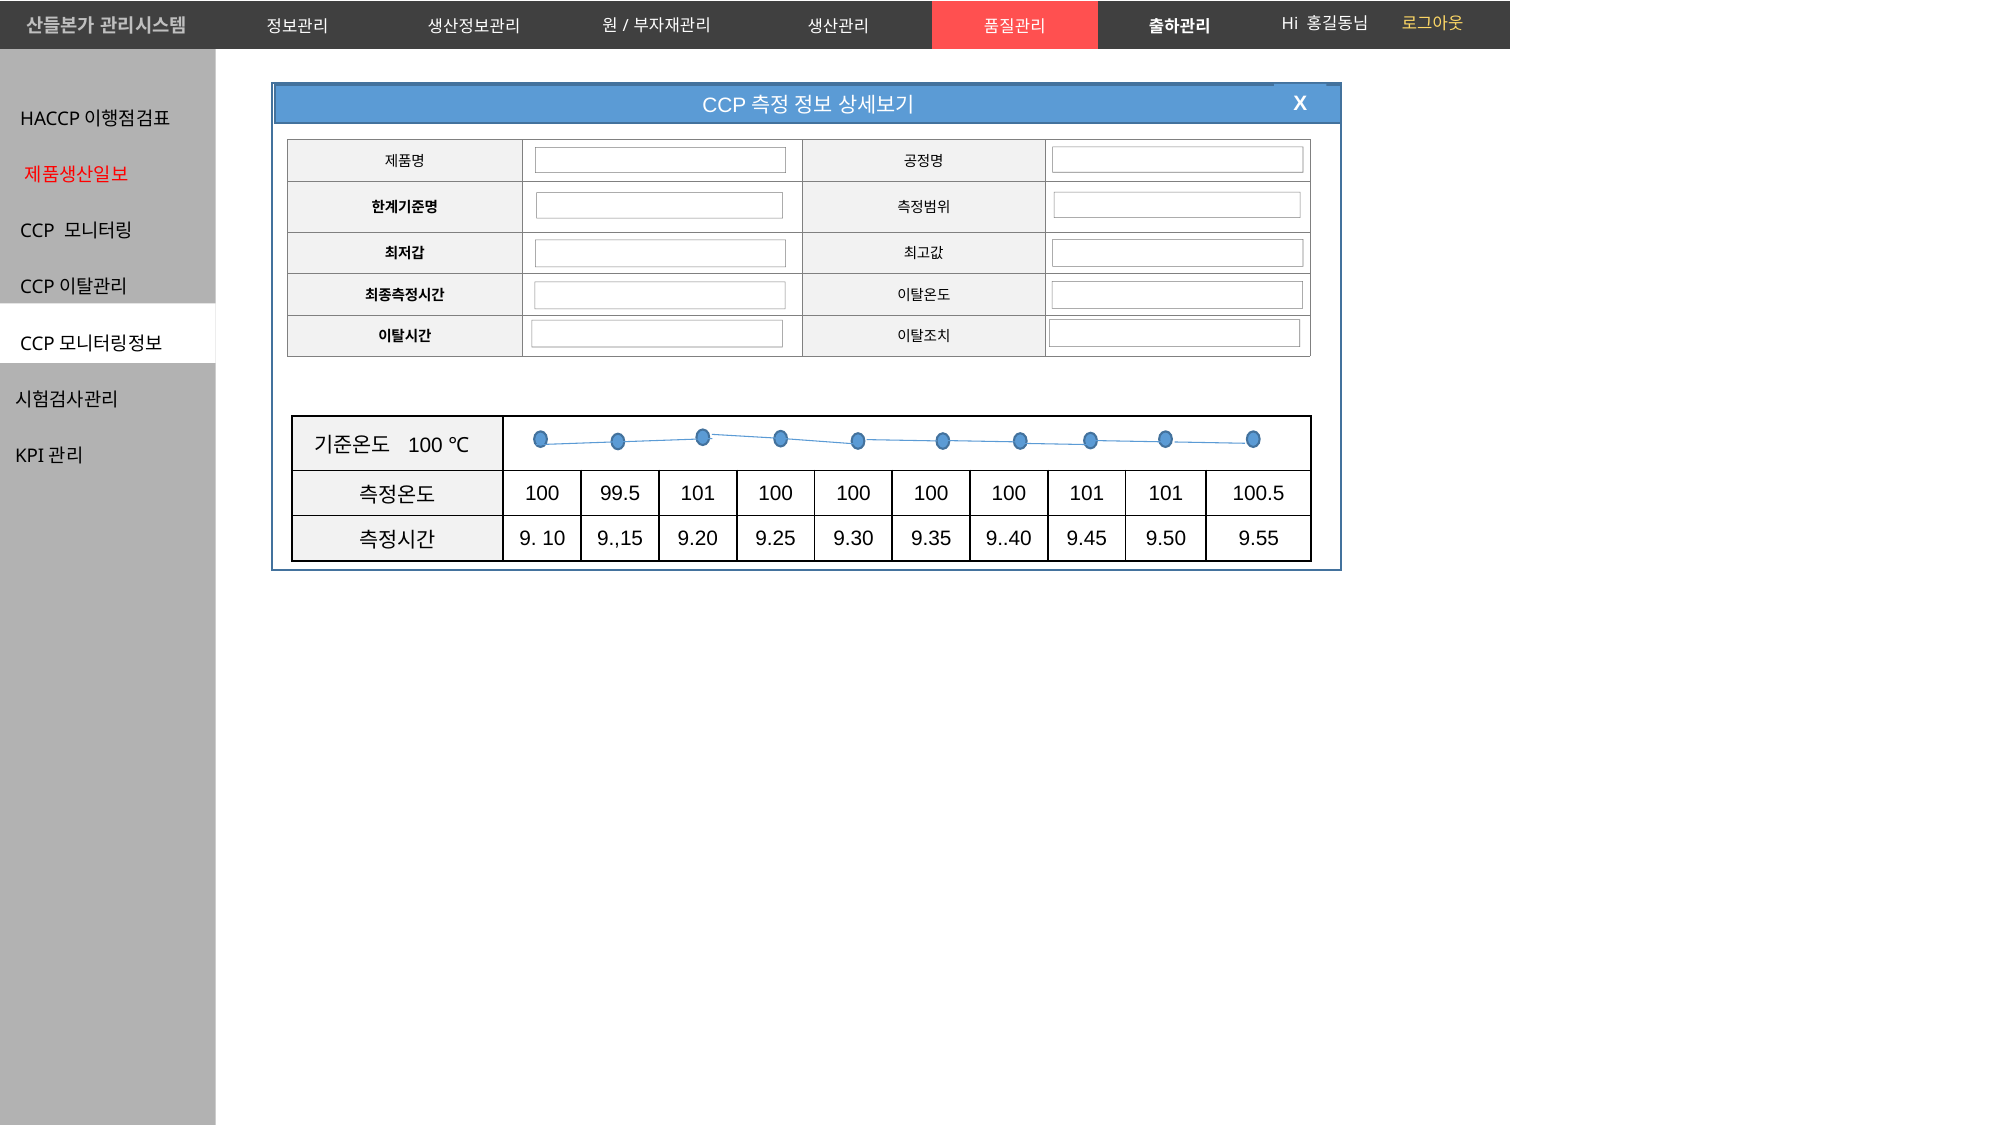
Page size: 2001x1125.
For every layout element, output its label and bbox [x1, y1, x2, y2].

table_cell [971, 516, 1047, 560]
table_header [504, 417, 1310, 470]
table_cell [1049, 516, 1125, 560]
table_cell [893, 471, 969, 515]
table_cell [504, 516, 580, 560]
table_cell [582, 471, 658, 515]
table_cell [1207, 471, 1310, 515]
table_header [293, 417, 502, 470]
table_cell [293, 516, 502, 560]
table_cell [1207, 516, 1310, 560]
table_cell [893, 516, 969, 560]
table_cell [660, 516, 736, 560]
table_cell [815, 516, 891, 560]
table_cell [582, 516, 658, 560]
text_box [0, 49, 229, 1125]
table_cell [1126, 516, 1205, 560]
text_box [1266, 5, 1479, 41]
table_cell [293, 471, 502, 515]
table_cell [738, 471, 814, 515]
table_header [0, 1, 1510, 49]
table_cell [1126, 471, 1205, 515]
table_cell [660, 471, 736, 515]
table_cell [971, 471, 1047, 515]
table_cell [738, 516, 814, 560]
table_cell [815, 471, 891, 515]
table_cell [504, 471, 580, 515]
table_cell [1049, 471, 1125, 515]
text_box [271, 82, 1342, 571]
